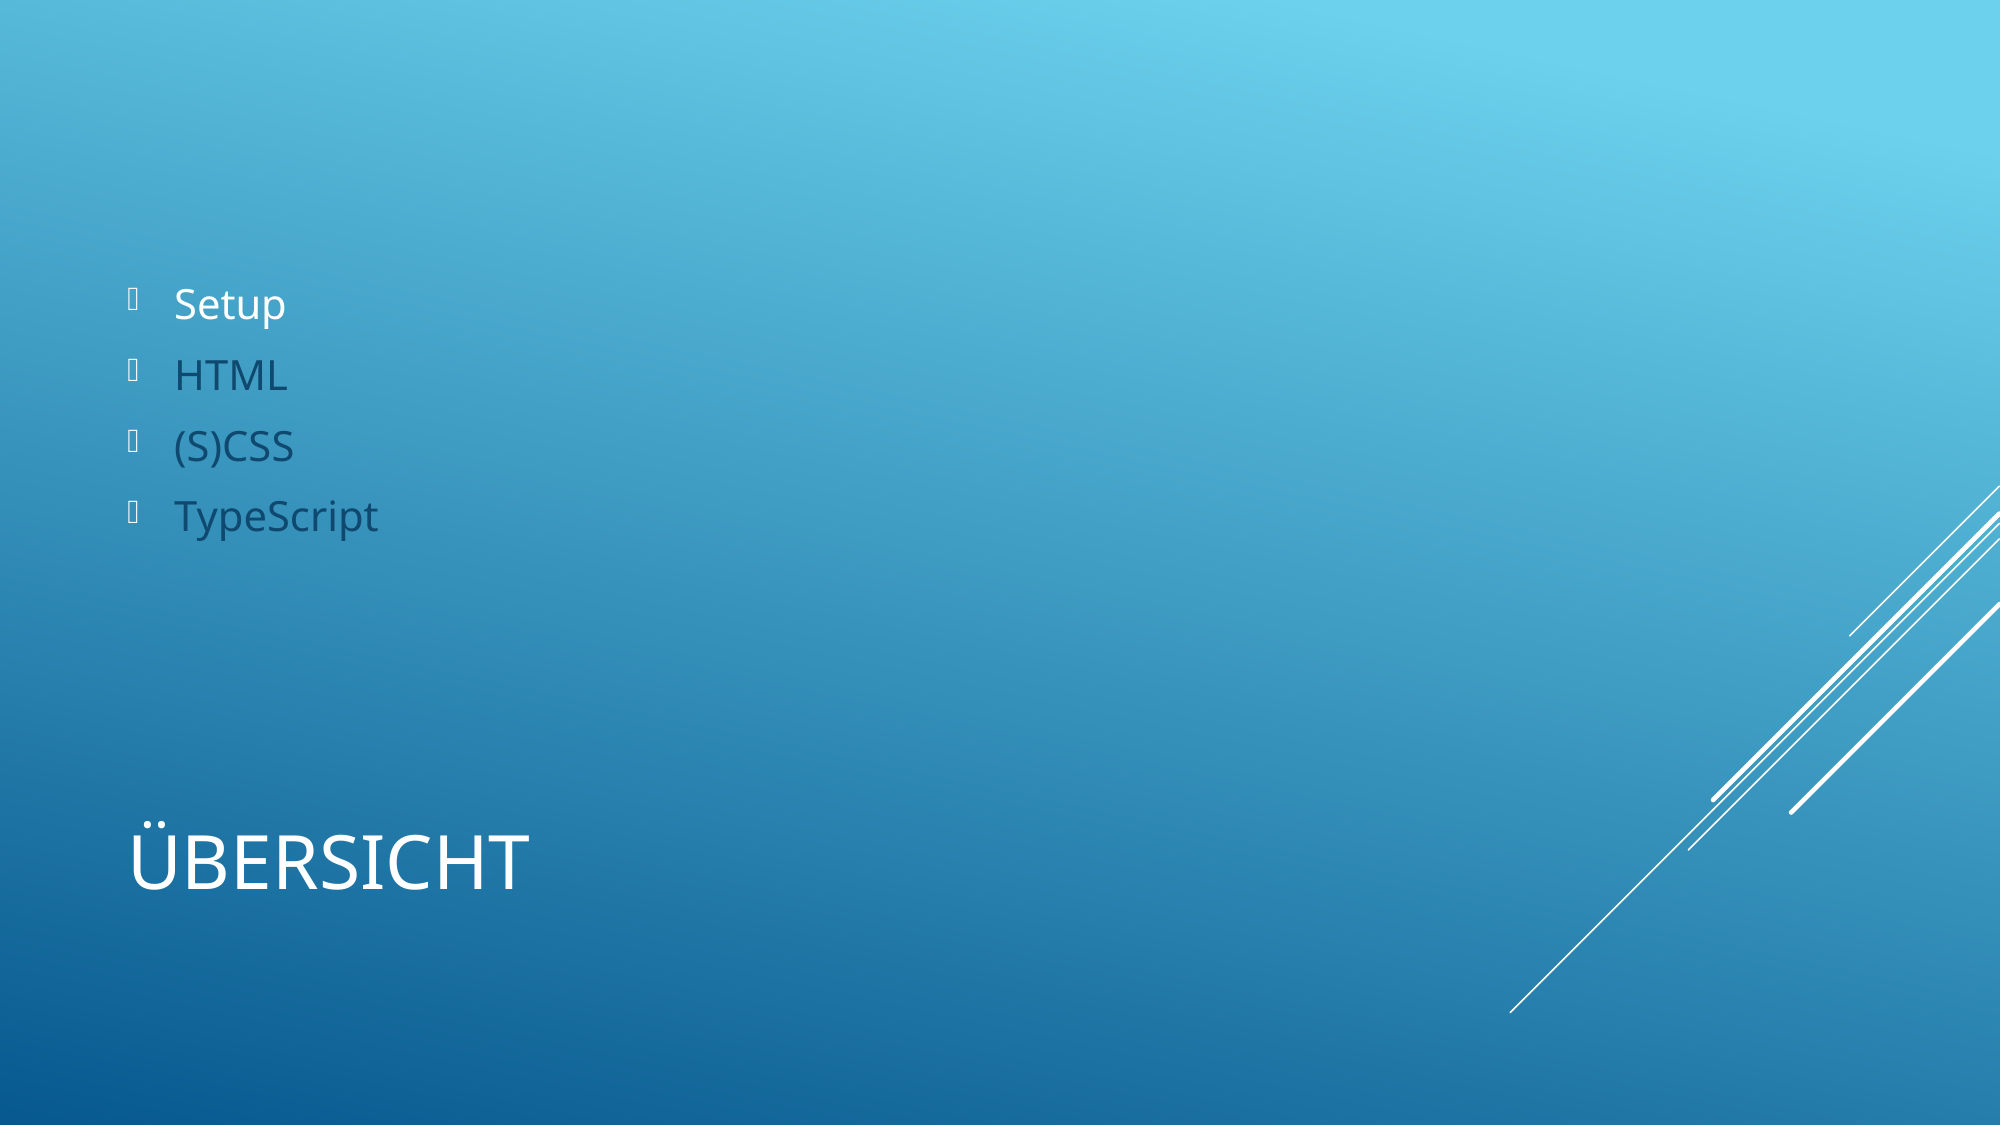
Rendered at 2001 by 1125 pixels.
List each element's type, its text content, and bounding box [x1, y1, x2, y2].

title Übersicht [112, 736, 1513, 984]
list Setup HTML (S)CSS TypeScript [112, 112, 1513, 706]
